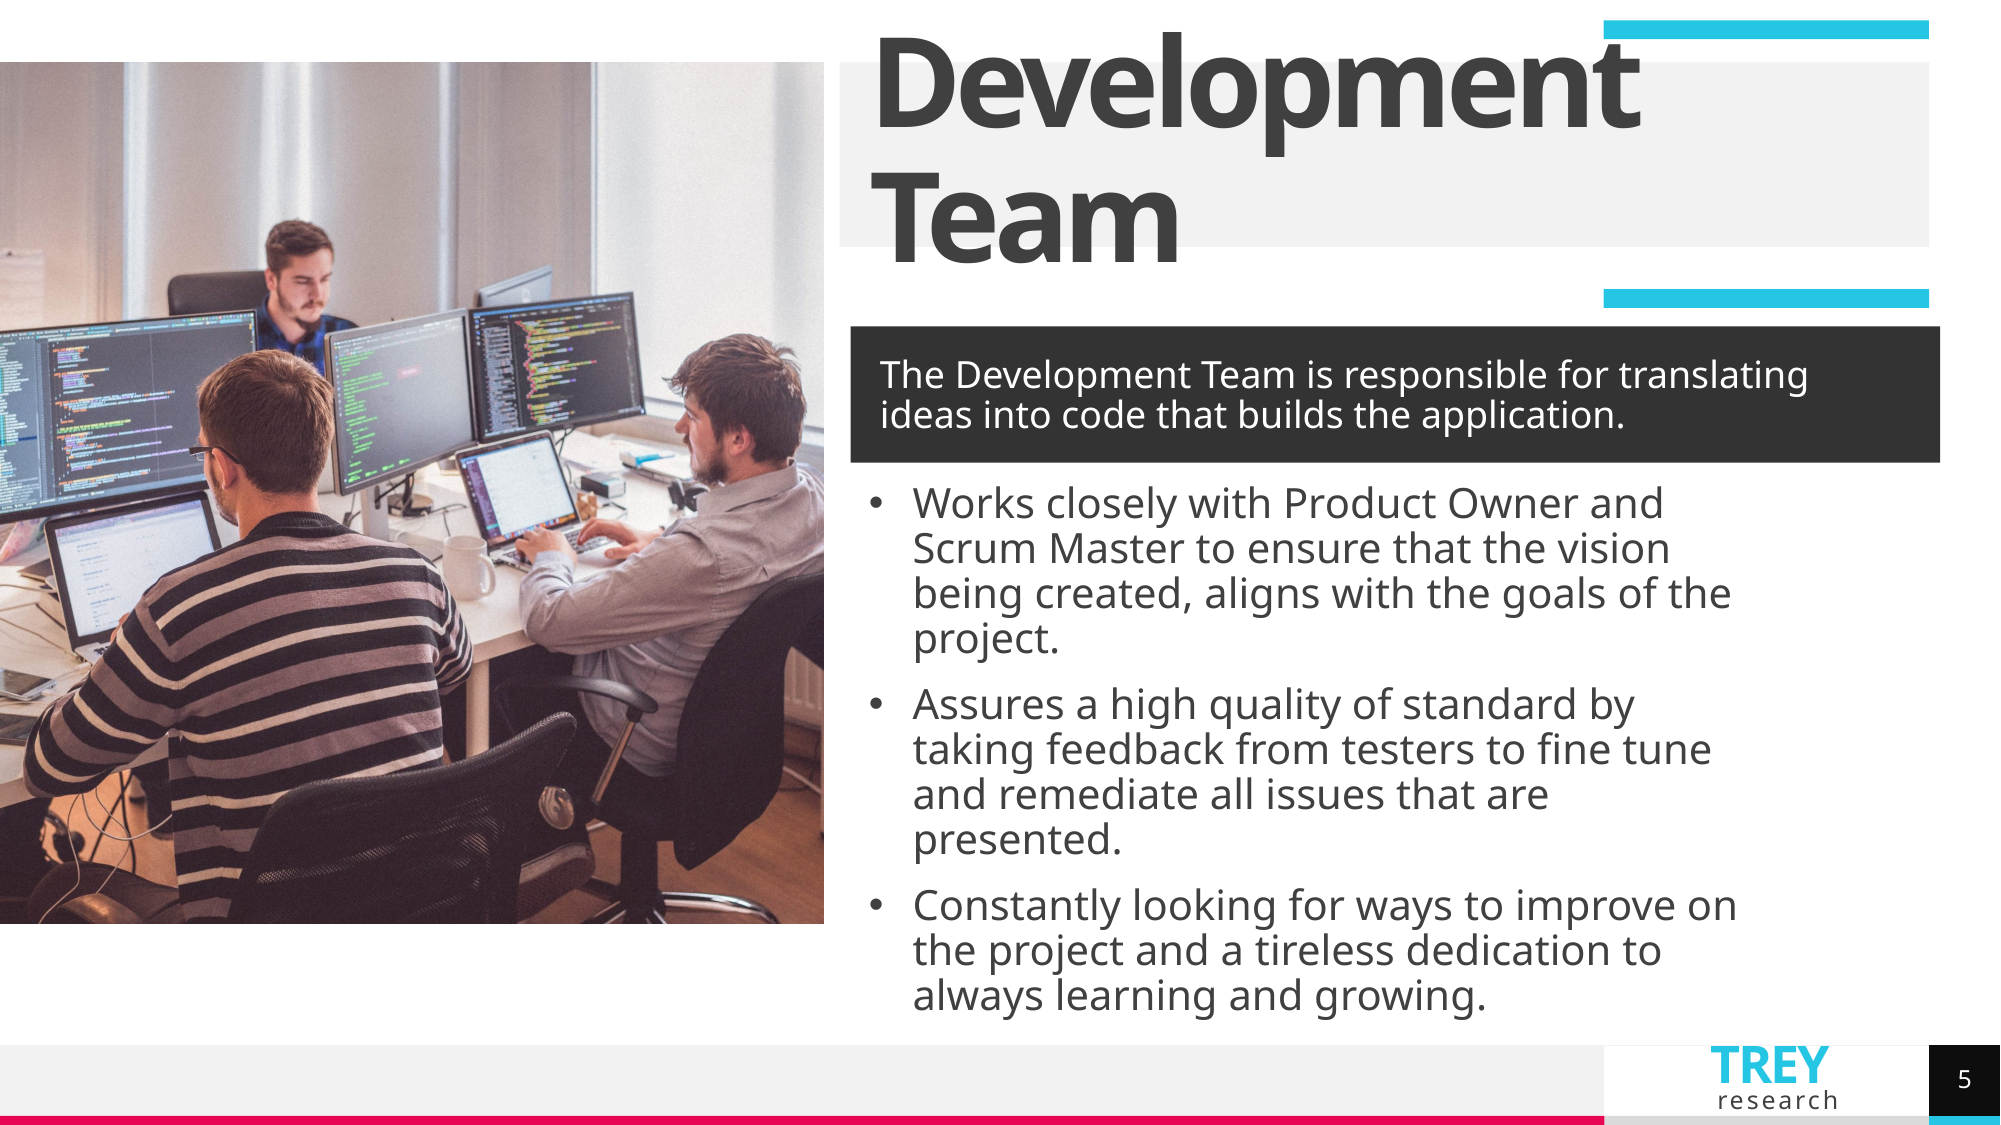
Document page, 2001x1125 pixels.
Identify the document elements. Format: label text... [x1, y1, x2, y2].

picture [0, 62, 824, 924]
text_box [1602, 19, 1930, 40]
list The Development Team is responsible for translating ideas into code that builds the application. [850, 326, 1941, 463]
list Works closely with Product Owner and Scrum Master to ensure that the vision being created, aligns with the goals of the project. Assures a high quality of standard by taking feedback from testers to fine tune and remediate all issues that are presented. Constantly looking for ways to improve on the project and a tireless dedication to always learning and growing. [868, 482, 1767, 1046]
title Development Team [839, 62, 1930, 247]
slide_number 5 [1929, 1045, 2000, 1116]
